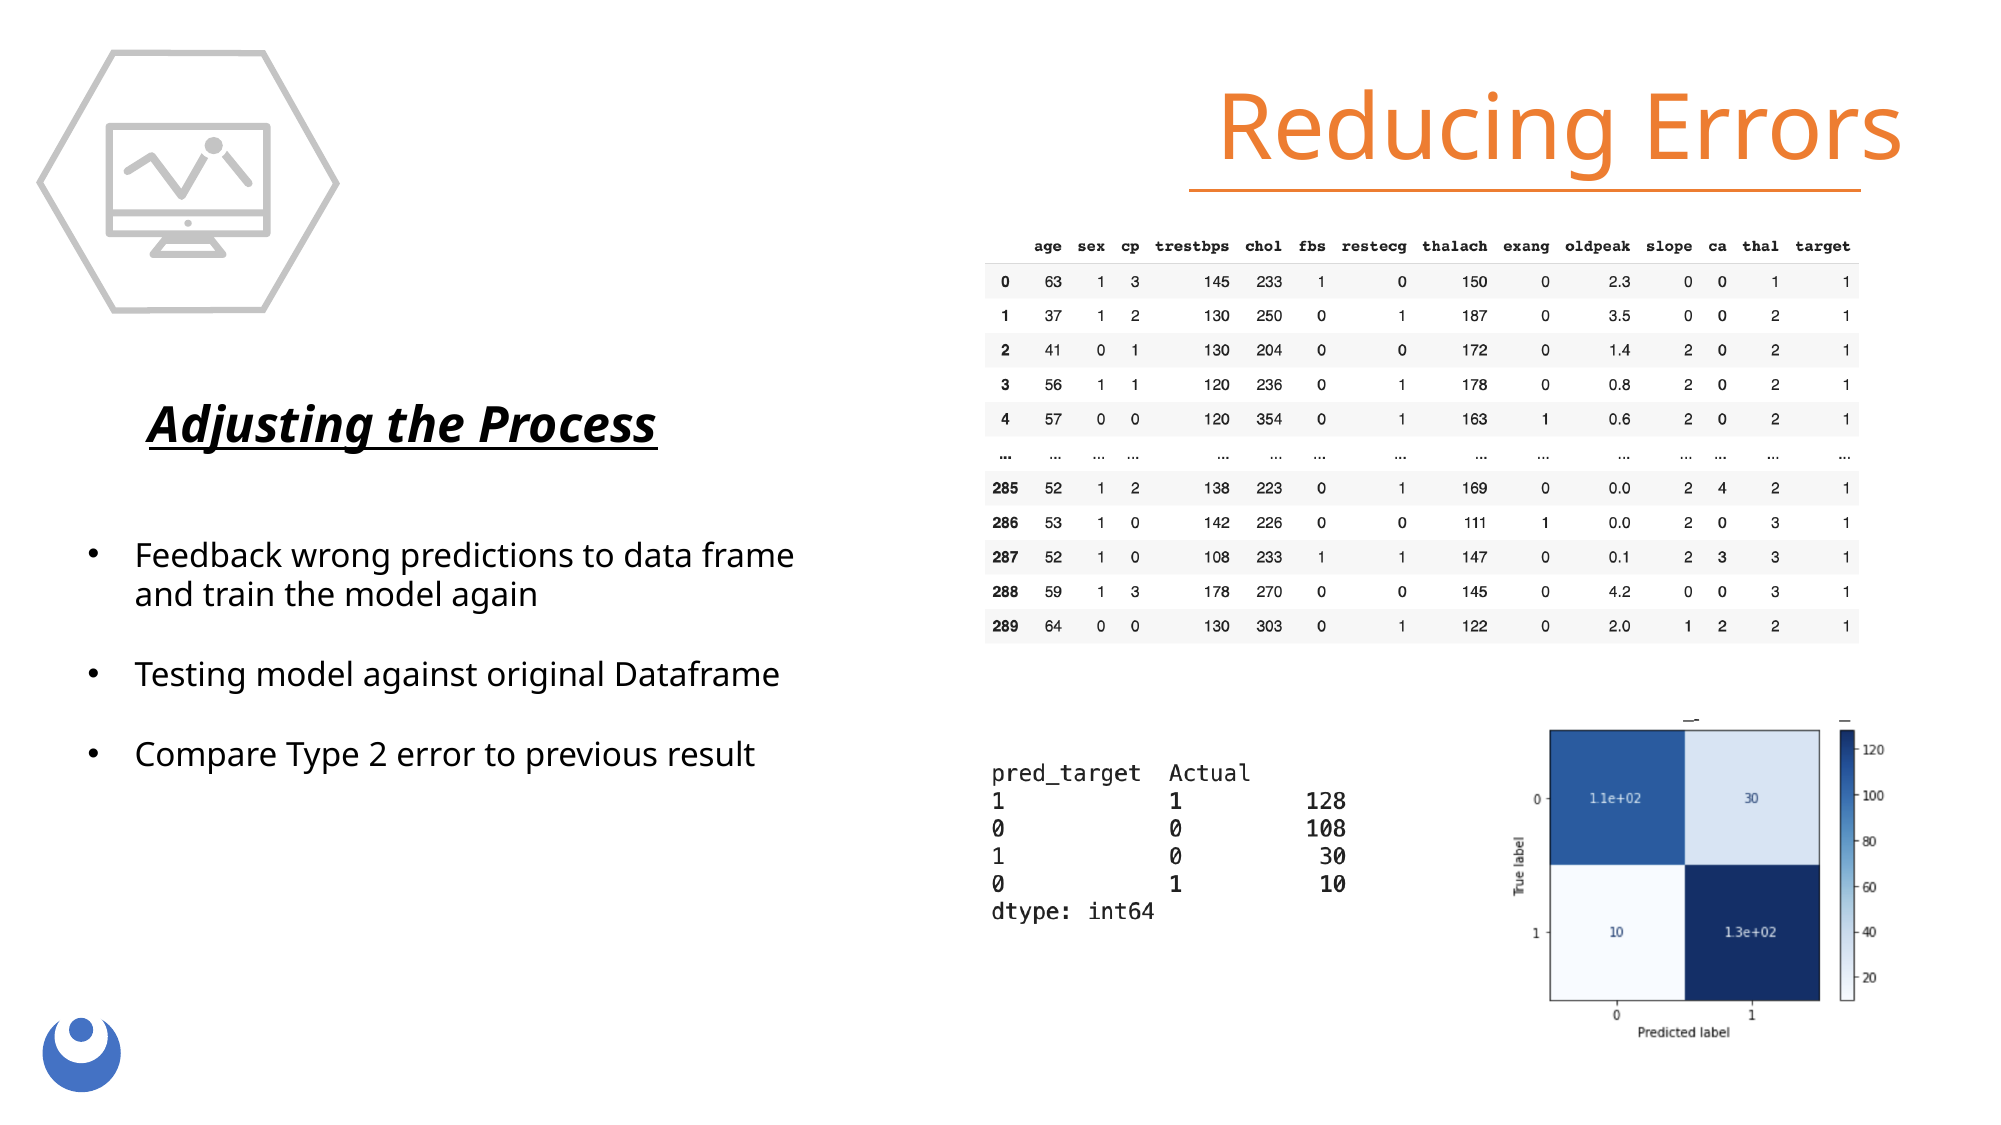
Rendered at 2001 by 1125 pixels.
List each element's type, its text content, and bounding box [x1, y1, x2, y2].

text_box [38, 51, 338, 312]
text_box Adjusting the Process [73, 385, 734, 461]
picture [1504, 719, 1891, 1056]
picture [979, 231, 1861, 650]
text_box Feedback wrong predictions to data frame and train the model again Testing model against original Dataframe Compare Type 2 error to previous result [72, 526, 856, 781]
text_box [105, 122, 271, 258]
title Reducing Errors [1201, 21, 2000, 240]
picture [965, 749, 1406, 945]
